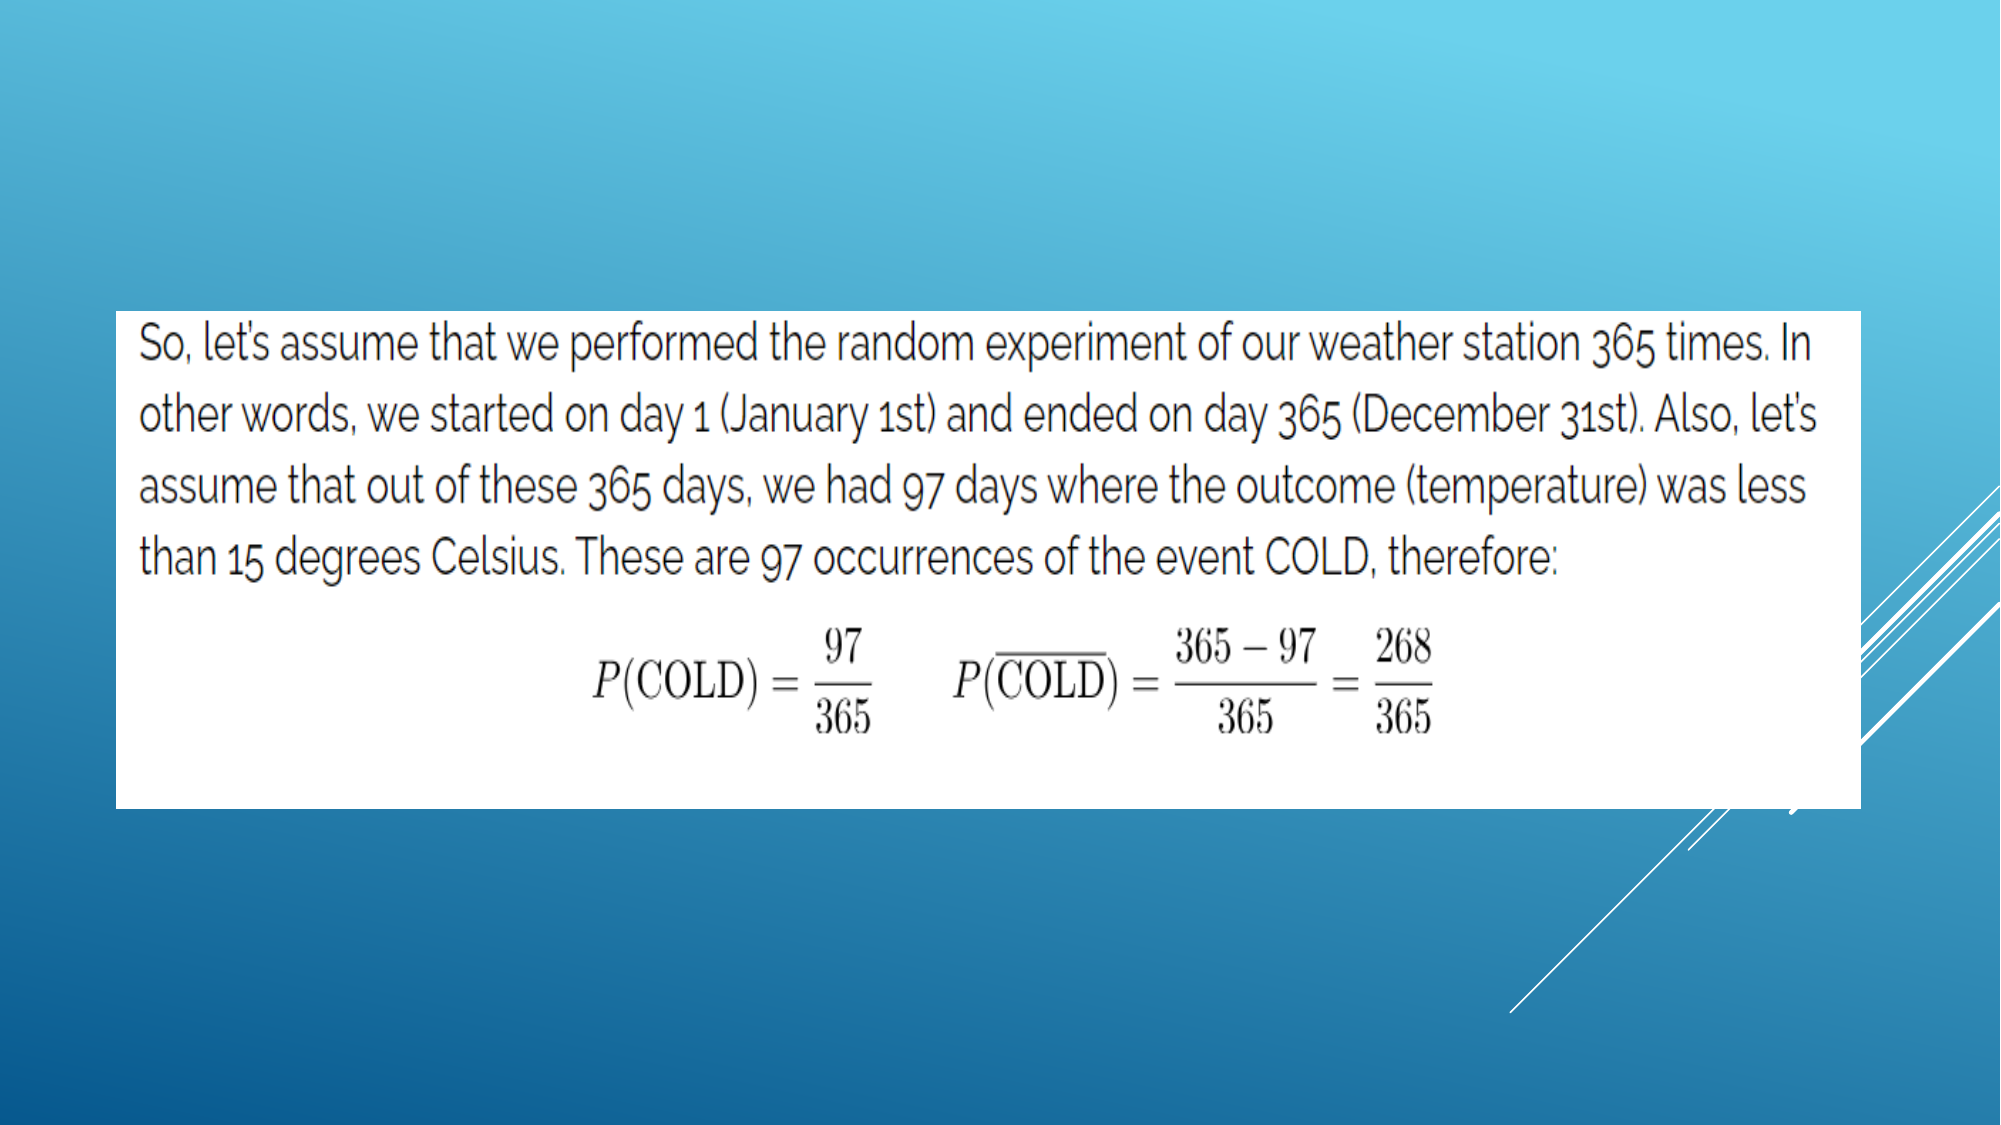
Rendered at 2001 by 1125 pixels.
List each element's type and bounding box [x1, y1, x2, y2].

list [116, 310, 1861, 810]
